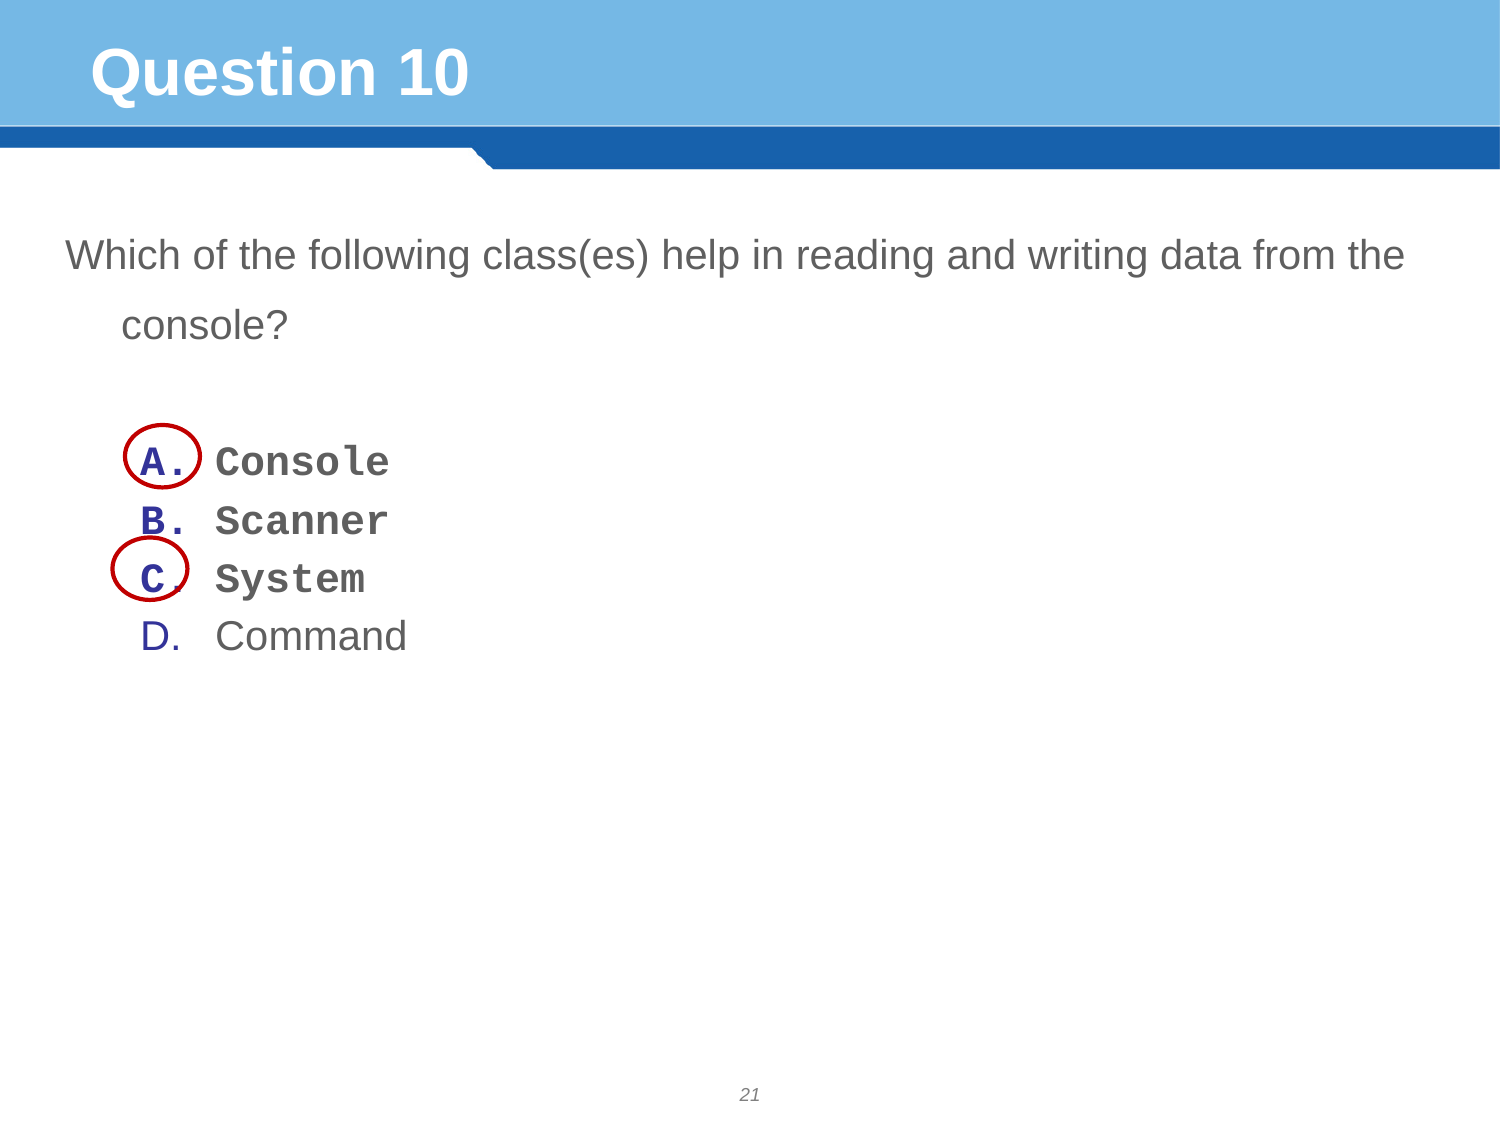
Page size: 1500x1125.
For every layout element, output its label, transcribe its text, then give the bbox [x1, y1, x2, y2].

text_box [110, 535, 190, 603]
title Question 10 [74, 0, 1426, 138]
list Which of the following class(es) help in reading and writing data from the console? Console Scanner System Command [49, 199, 1426, 913]
text_box [122, 422, 203, 490]
slide_number 21 [574, 1074, 926, 1115]
picture [0, 0, 1500, 188]
